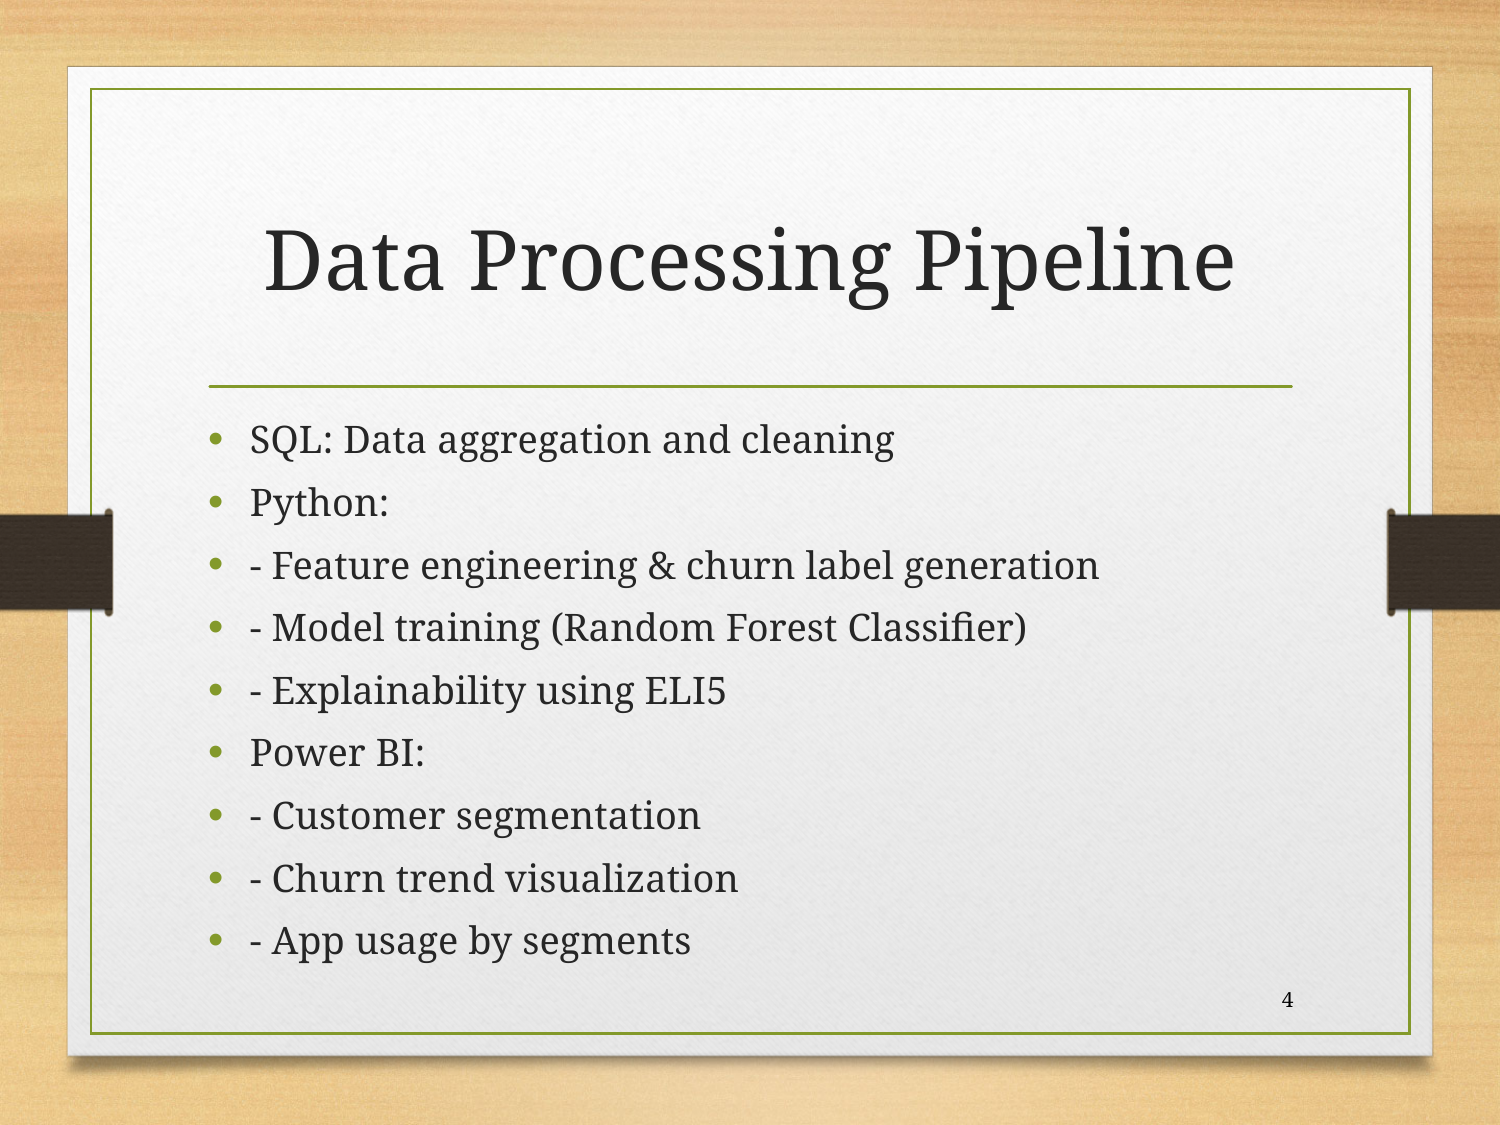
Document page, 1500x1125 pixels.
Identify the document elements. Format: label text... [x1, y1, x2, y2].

title Data Processing Pipeline [193, 150, 1309, 365]
picture [0, 0, 1500, 1125]
list SQL: Data aggregation and cleaning Python: - Feature engineering & churn label generation - Model training (Random Forest Classifier) - Explainability using ELI5 Power BI: - Customer segmentation - Churn trend visualization - App usage by segments [193, 408, 1309, 974]
slide_number 4 [1243, 977, 1309, 1024]
